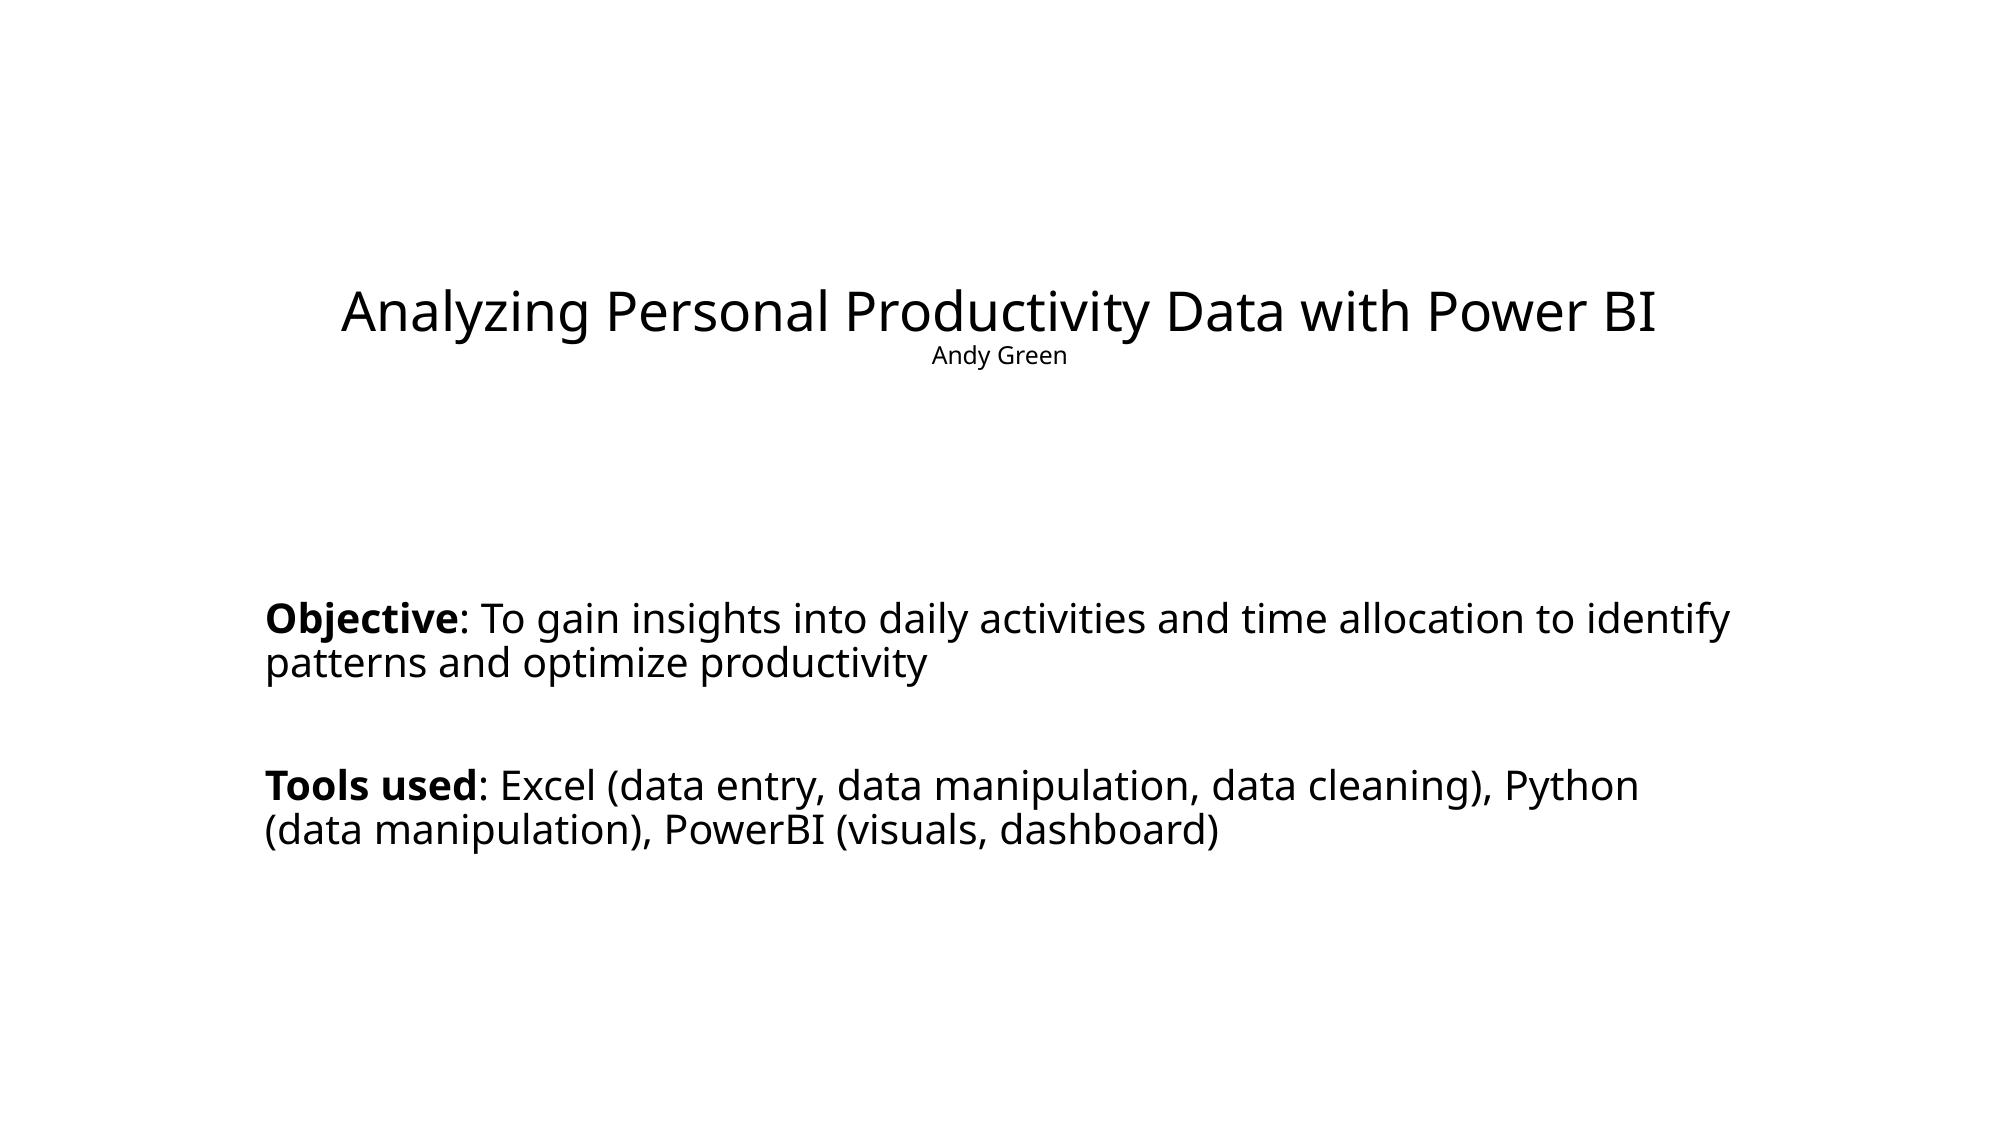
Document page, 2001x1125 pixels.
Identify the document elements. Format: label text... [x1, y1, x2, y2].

title Analyzing Personal Productivity Data with Power BI Andy Green [249, 237, 1750, 378]
subtitle Objective: To gain insights into daily activities and time allocation to identify patterns and optimize productivity Tools used: Excel (data entry, data manipulation, data cleaning), Python (data manipulation), PowerBI (visuals, dashboard) [249, 590, 1750, 863]
